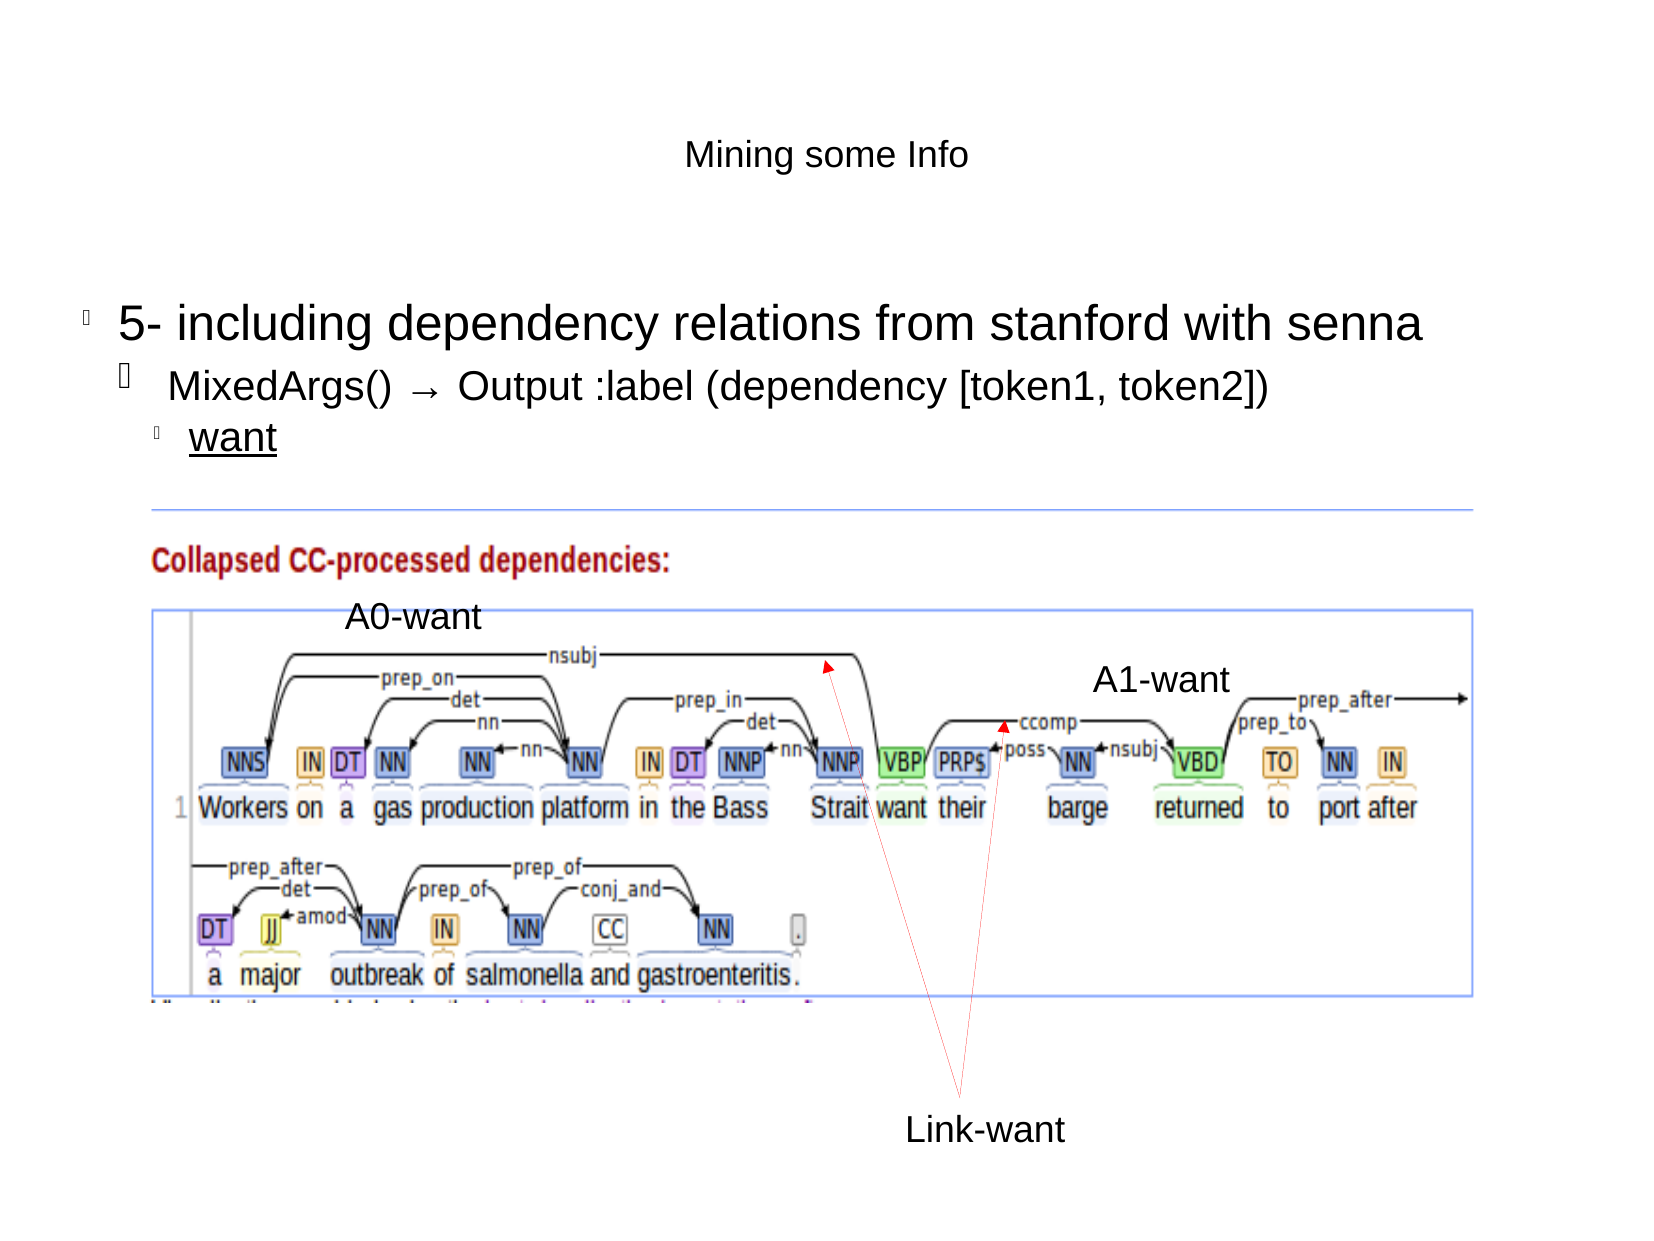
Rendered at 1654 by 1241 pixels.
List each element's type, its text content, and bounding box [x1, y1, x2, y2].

text_box Link-want [890, 1098, 1080, 1155]
picture [134, 509, 1486, 1003]
text_box Mining some Info [82, 49, 1571, 257]
text_box 5- including dependency relations from stanford with senna MixedArgs() → Output :label (dependency [token1, token2]) want [82, 290, 1538, 1010]
